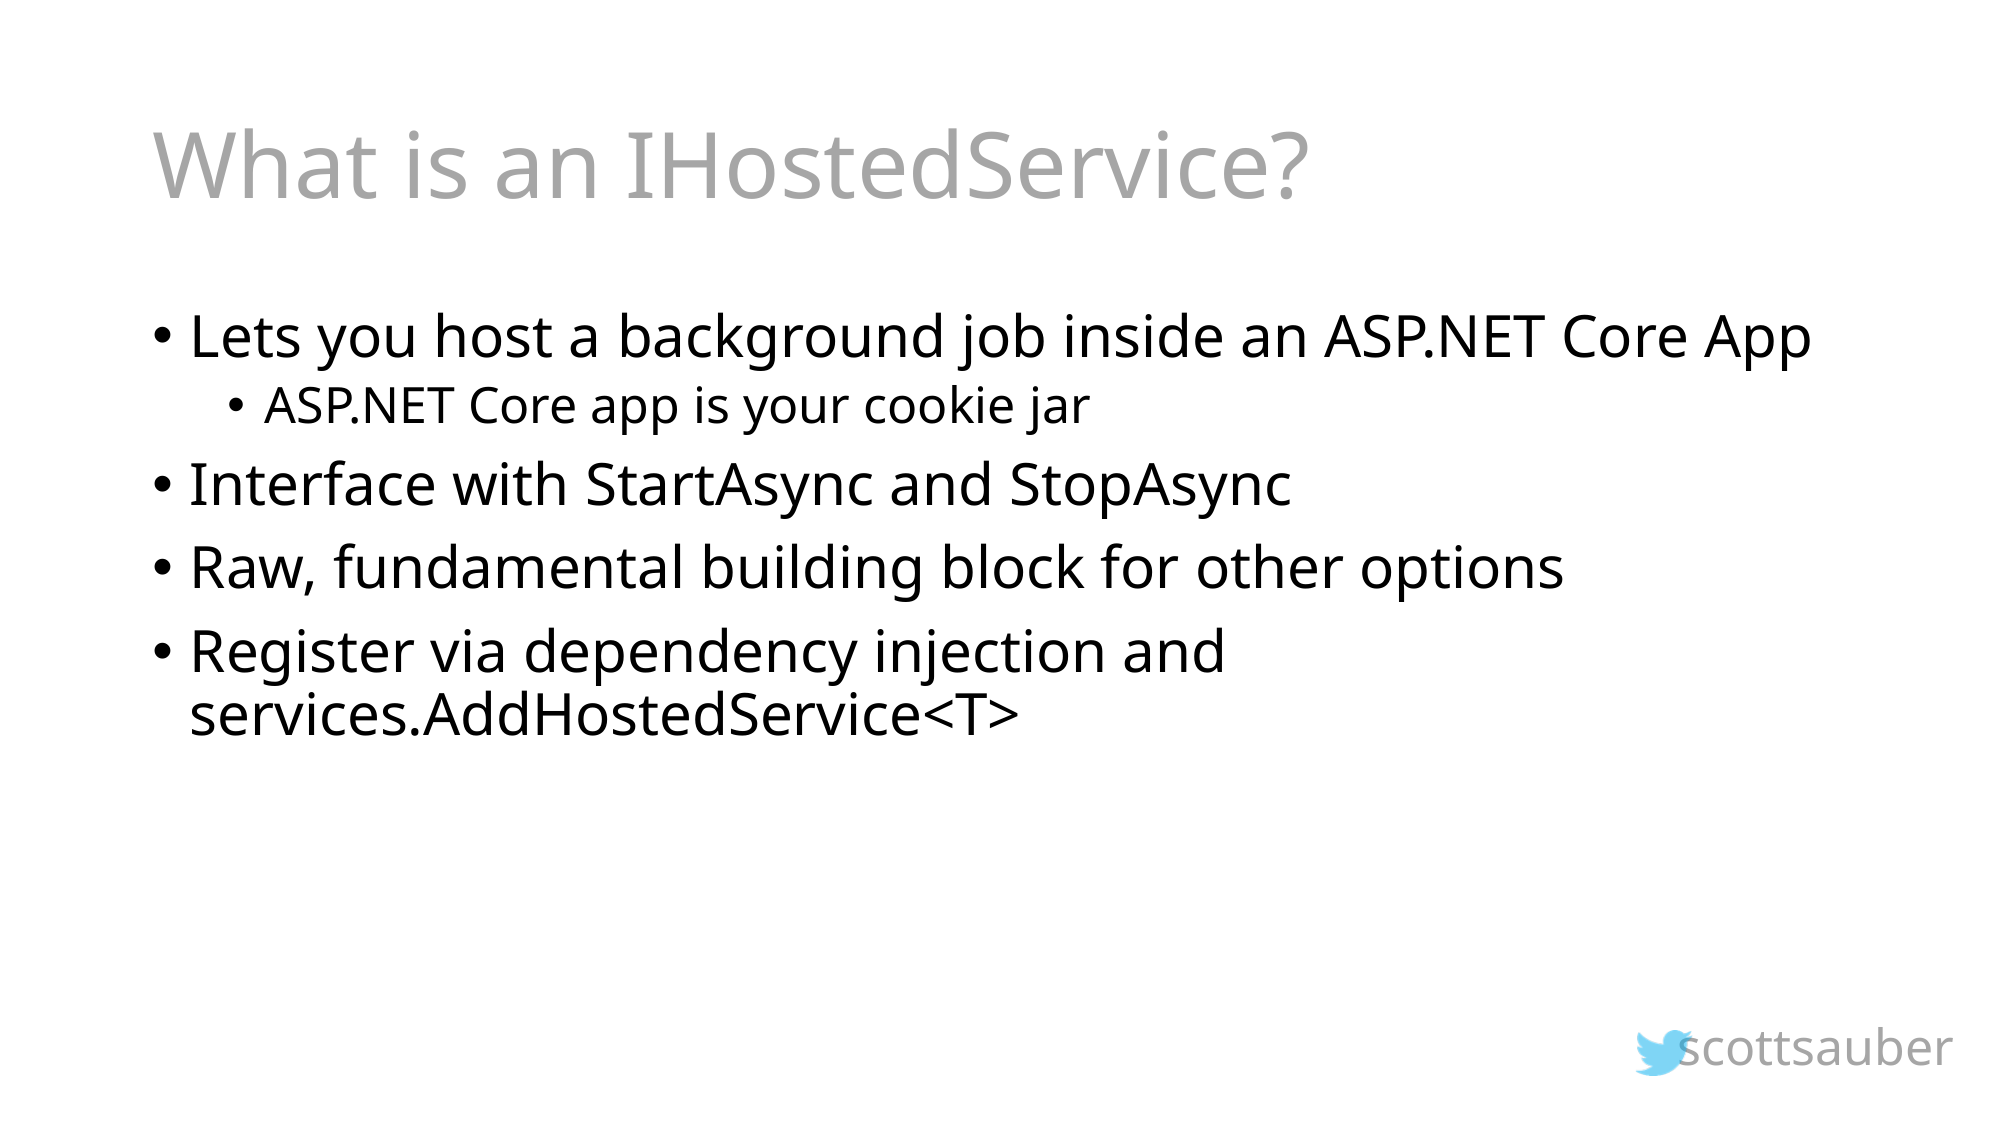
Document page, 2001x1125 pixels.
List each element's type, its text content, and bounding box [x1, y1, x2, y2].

title What is an IHostedService? [137, 59, 1863, 278]
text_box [1635, 1014, 1986, 1093]
list Lets you host a background job inside an ASP.NET Core App ASP.NET Core app is your cookie jar Interface with StartAsync and StopAsync Raw, fundamental building block for other options Register via dependency injection and services.AddHostedService<T> [137, 299, 1986, 1084]
